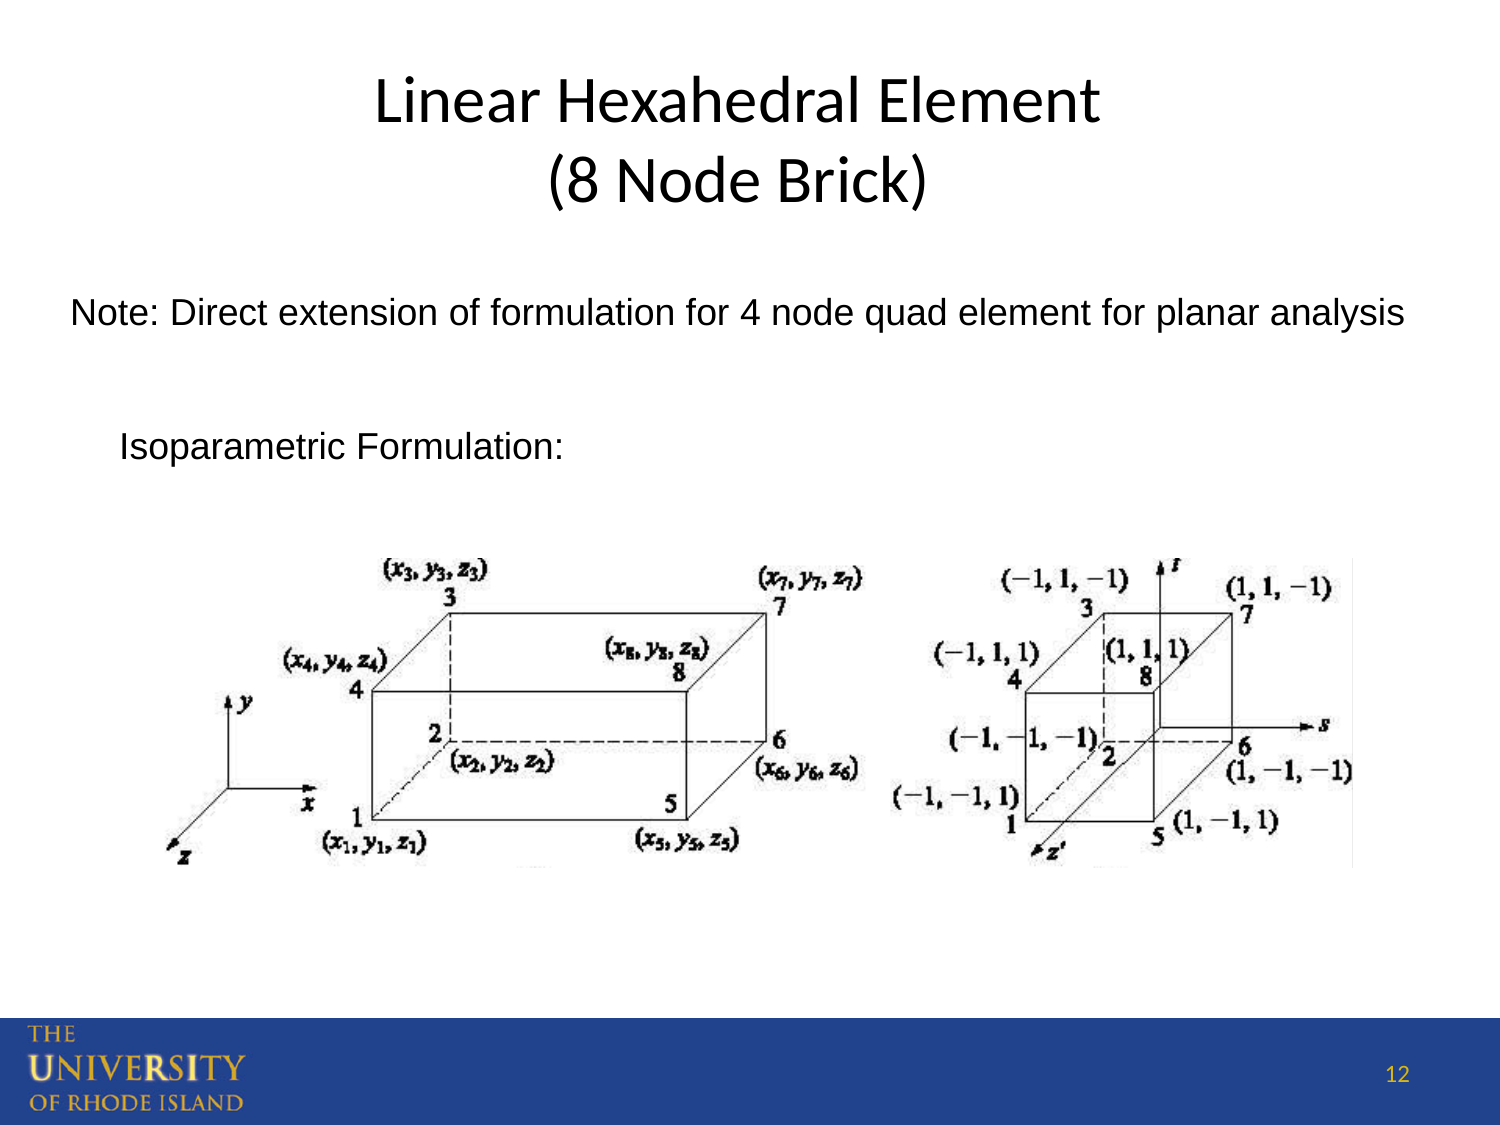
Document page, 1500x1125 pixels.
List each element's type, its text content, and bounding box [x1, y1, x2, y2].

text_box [159, 541, 1382, 897]
picture [0, 1018, 1500, 1125]
text_box Isoparametric Formulation: [104, 414, 608, 474]
text_box Note: Direct extension of formulation for 4 node quad element for planar analysis [55, 280, 1445, 341]
title Linear Hexahedral Element (8 Node Brick) [63, 48, 1414, 236]
